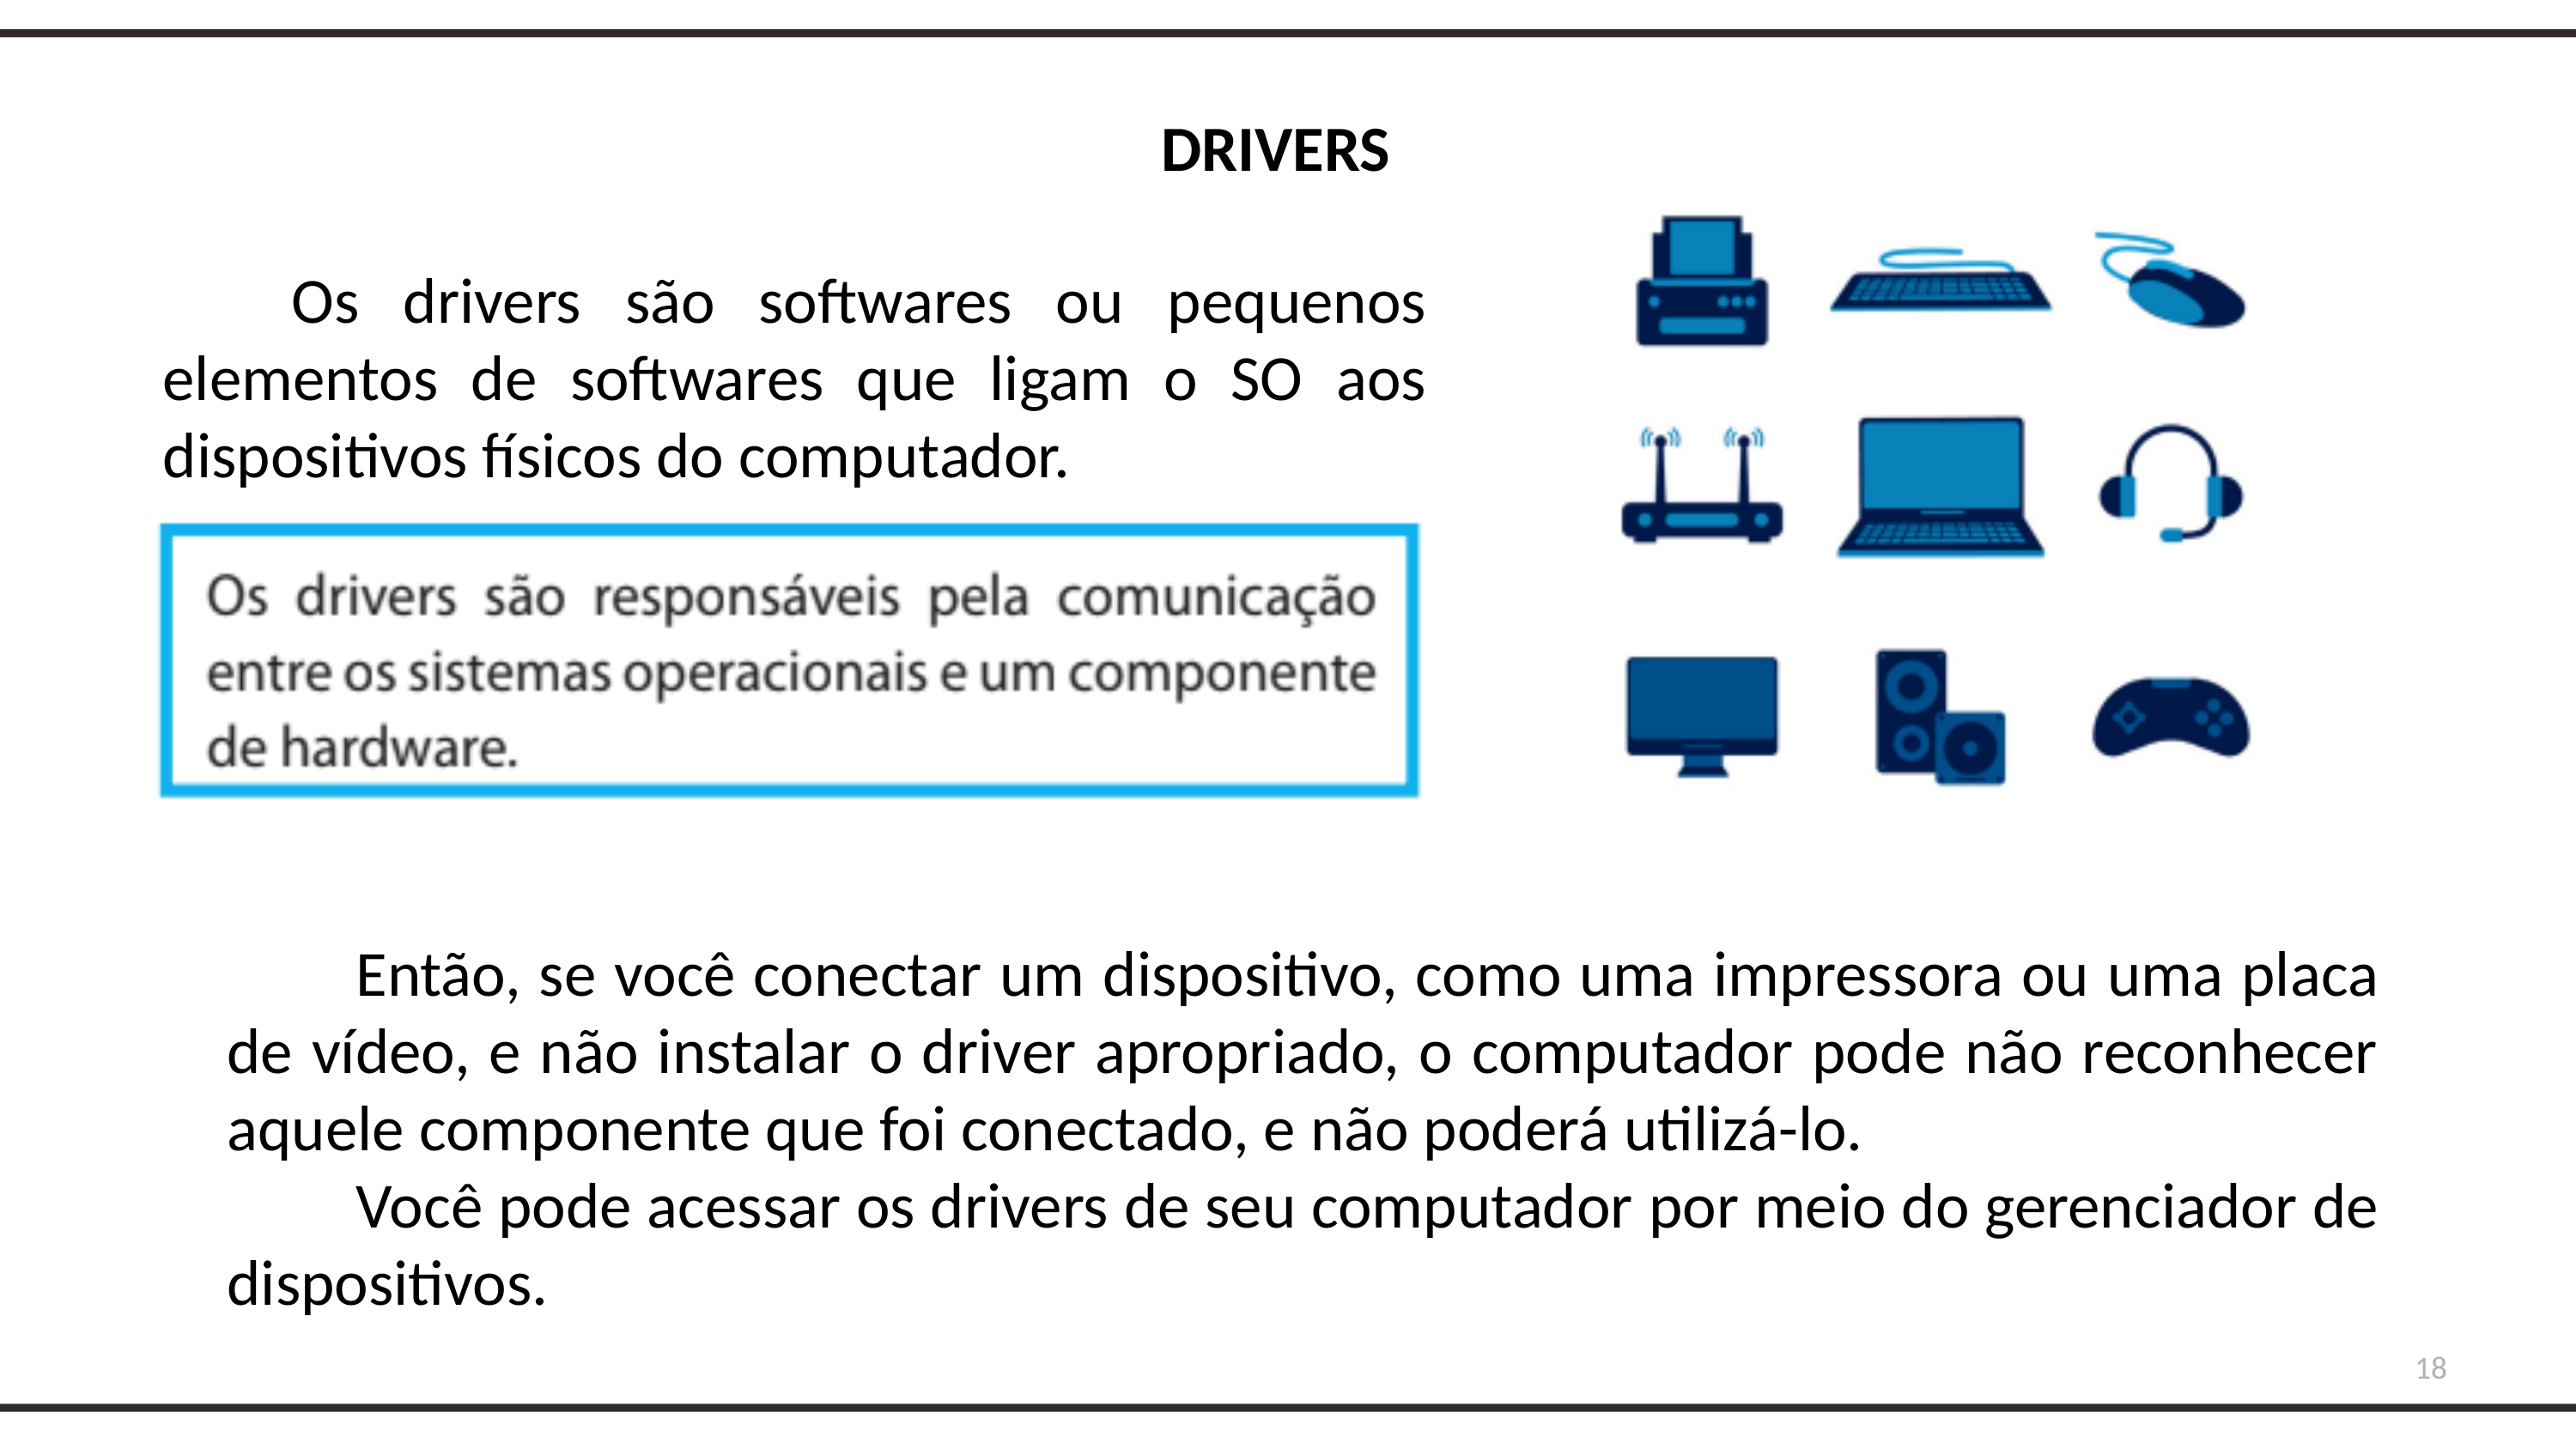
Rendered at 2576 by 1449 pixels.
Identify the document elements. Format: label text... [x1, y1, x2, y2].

picture [149, 515, 1428, 809]
picture [1620, 202, 2285, 797]
text_box Então, se você conectar um dispositivo, como uma impressora ou uma placa de vídeo, e não instalar o driver apropriado, o computador pode não reconhecer aquele componente que foi conectado, e não poderá utilizá-lo. Você pode acessar os drivers de seu computador por meio do gerenciador de dispositivos. [214, 925, 2394, 1325]
text_box [2447, 1404, 2576, 1412]
text_box [0, 29, 2576, 38]
text_box [0, 1404, 1855, 1412]
text_box Os drivers são softwares ou pequenos elementos de softwares que ligam o SO aos dispositivos físicos do computador. [149, 252, 1440, 497]
text_box DRIVERS [1148, 100, 1428, 191]
slide_number 18 [1855, 1347, 2447, 1420]
